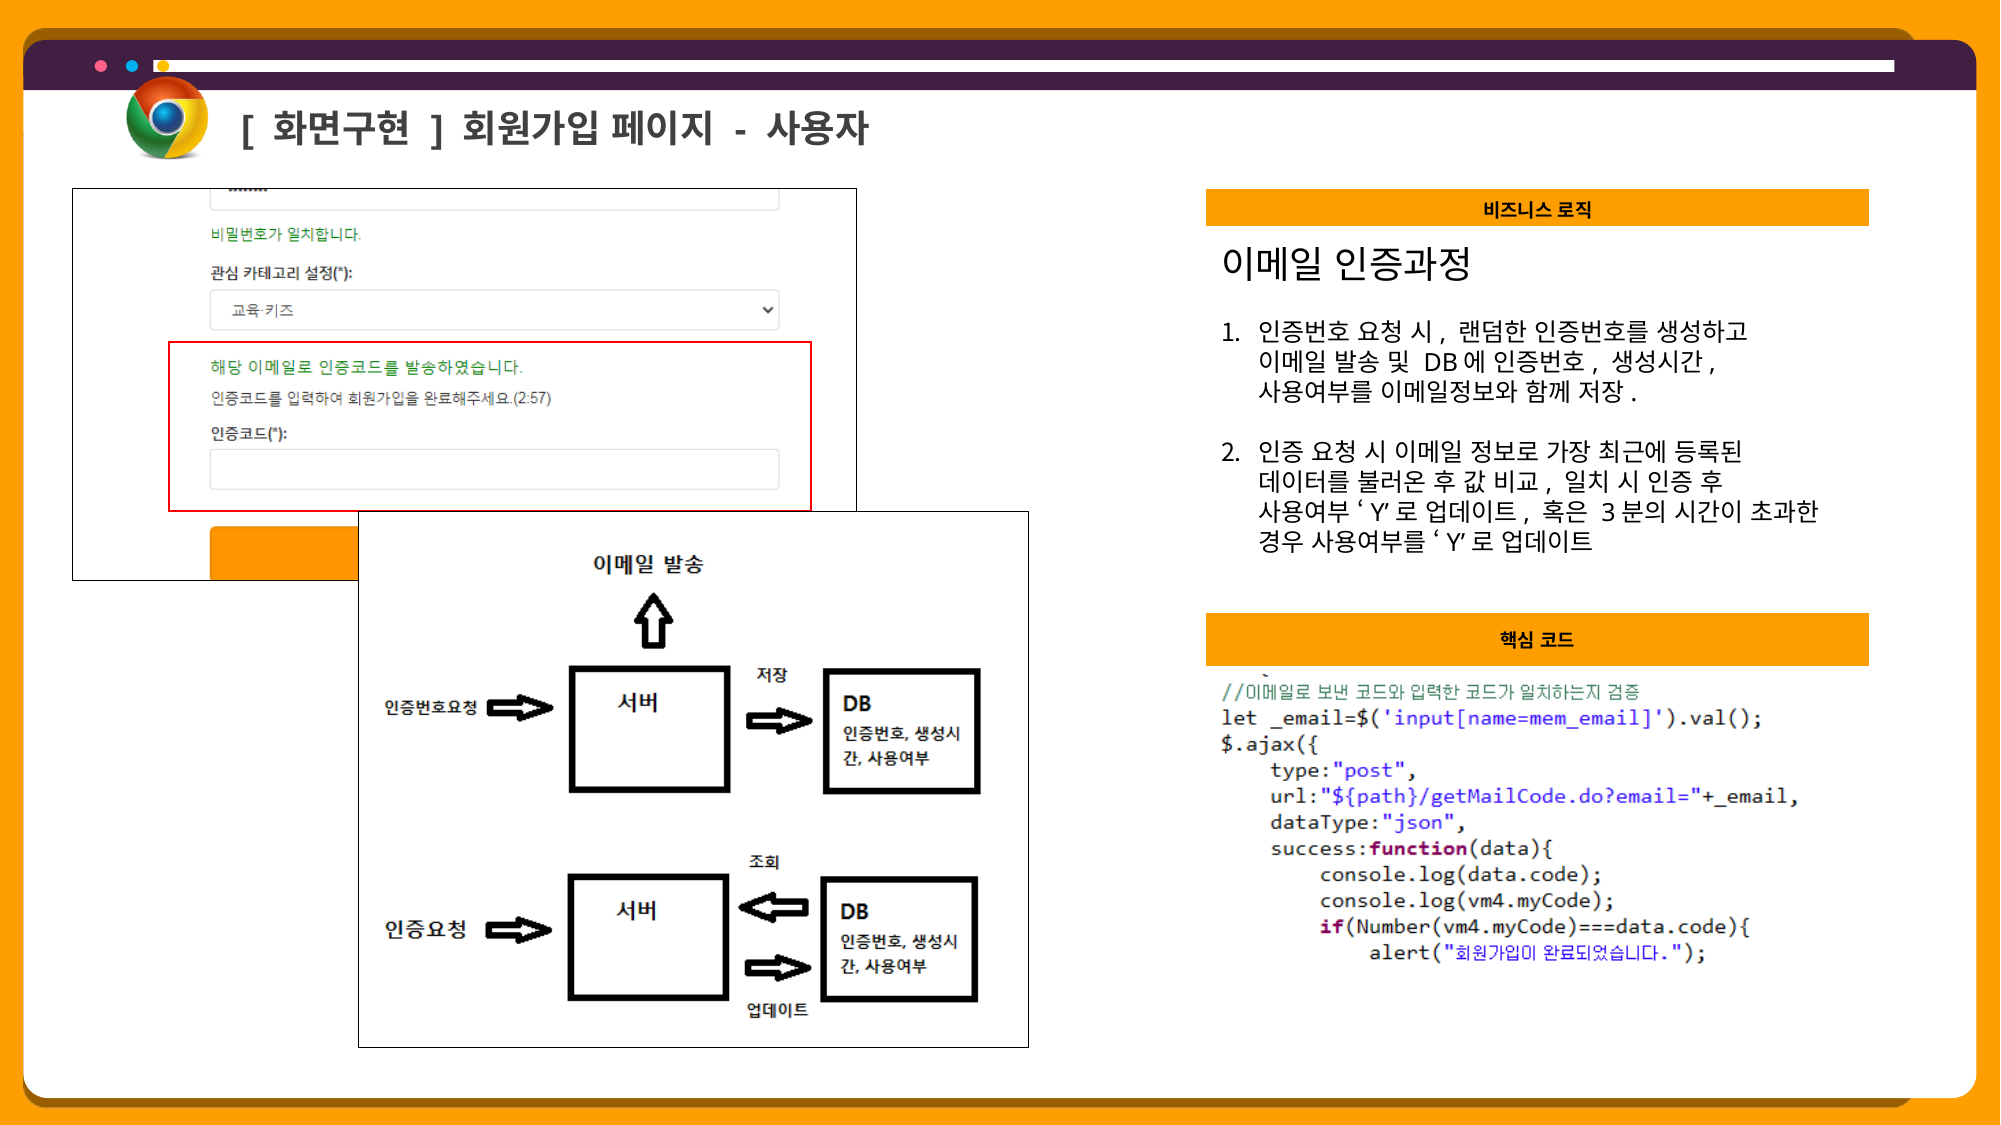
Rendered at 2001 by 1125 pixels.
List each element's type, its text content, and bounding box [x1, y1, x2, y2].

table_cell [1206, 666, 1869, 1007]
table_header 핵심 코드 [1206, 613, 1869, 666]
picture [72, 188, 1029, 1048]
picture [122, 72, 212, 162]
text_box [ 화면구현 ] 회원가입 페이지 - 사용자 [230, 77, 1157, 156]
text_box [22, 92, 1978, 1100]
text_box [93, 59, 109, 73]
text_box [124, 59, 140, 72]
picture [1206, 674, 1835, 969]
text_box [22, 38, 1978, 92]
text_box [167, 59, 1896, 73]
text_box [152, 59, 159, 72]
table_header 비즈니스 로직 [1206, 189, 1869, 226]
text_box [155, 59, 171, 72]
table_cell [1206, 226, 1869, 591]
